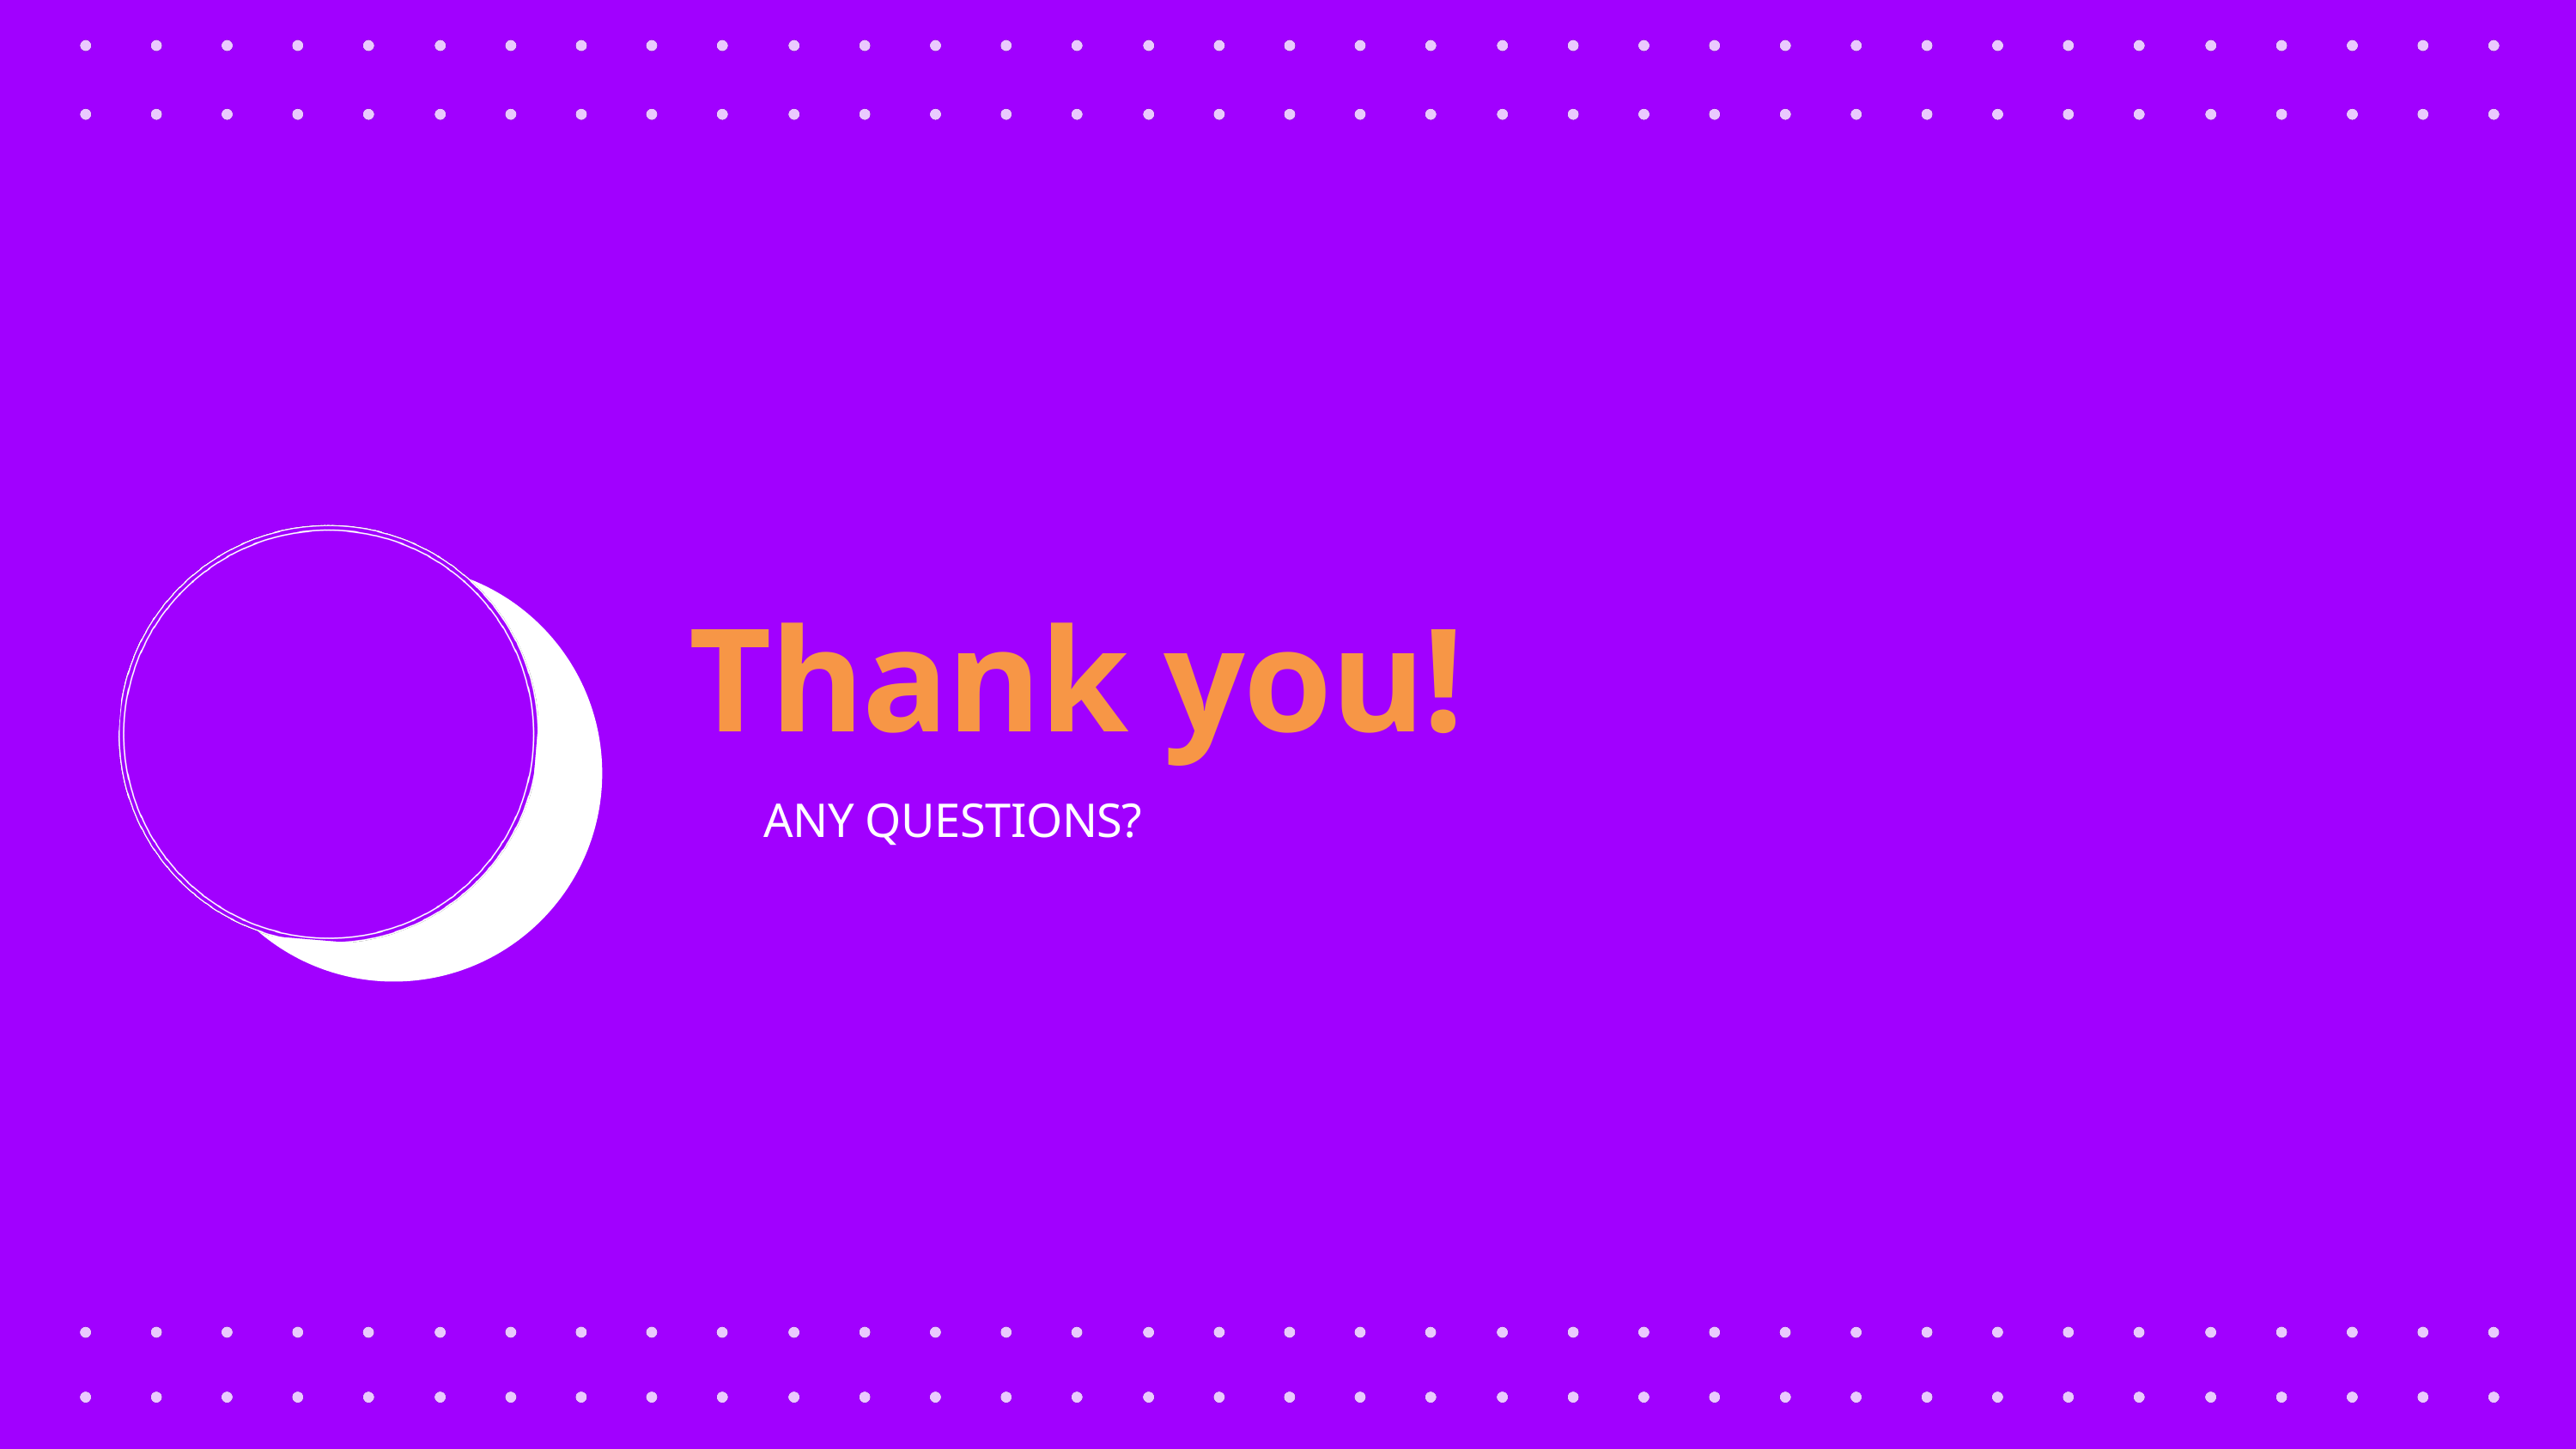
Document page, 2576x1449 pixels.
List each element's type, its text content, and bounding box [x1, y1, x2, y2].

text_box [72, 1322, 2504, 1449]
text_box ANY QUESTIONS? [763, 781, 1522, 847]
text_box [102, 506, 603, 982]
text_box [72, 0, 2504, 124]
text_box Thank you! [657, 588, 1465, 761]
